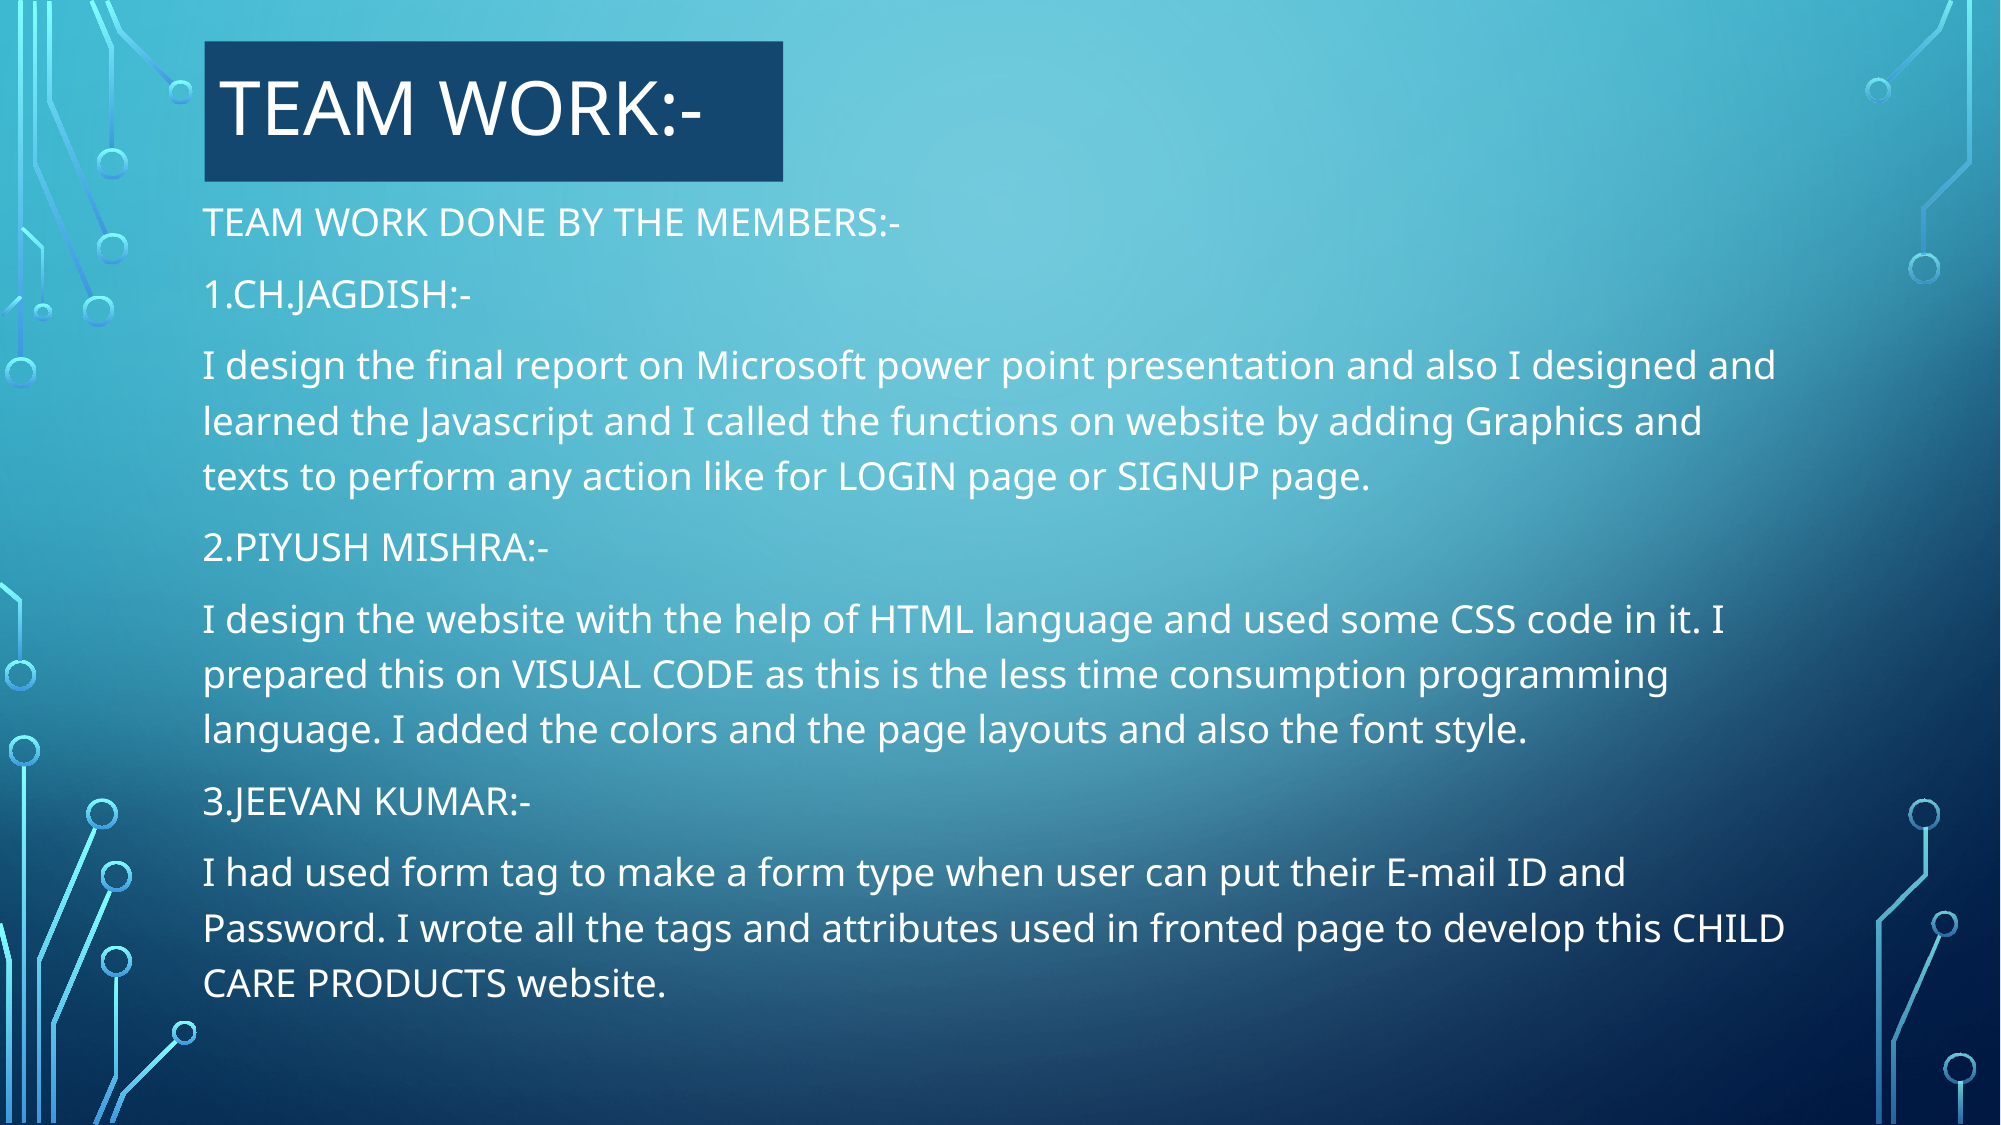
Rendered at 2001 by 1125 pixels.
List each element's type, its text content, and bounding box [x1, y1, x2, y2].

list TEAM WORK DONE BY THE MEMBERS:- 1.CH.JAGDISH:- I design the final report on Microsoft power point presentation and also I designed and learned the Javascript and I called the functions on website by adding Graphics and texts to perform any action like for LOGIN page or SIGNUP page. 2.PIYUSH MISHRA:- I design the website with the help of HTML language and used some CSS code in it. I prepared this on VISUAL CODE as this is the less time consumption programming language. I added the colors and the page layouts and also the font style. 3.JEEVAN KUMAR:- I had used form tag to make a form type when user can put their E-mail ID and Password. I wrote all the tags and attributes used in fronted page to develop this CHILD CARE PRODUCTS website. [187, 181, 1813, 1098]
title TEAM WORK:- [204, 41, 784, 181]
